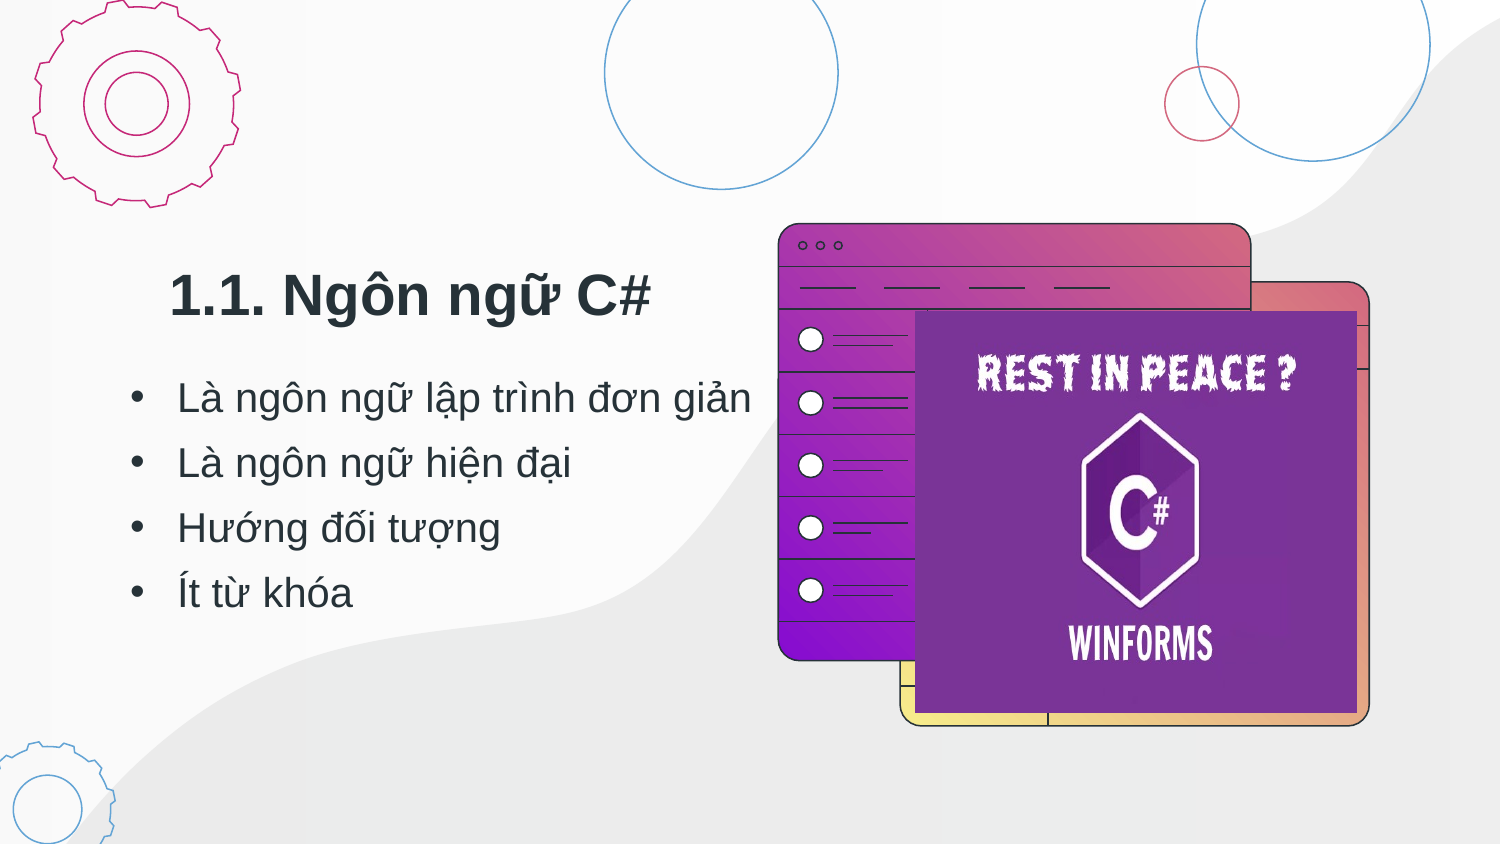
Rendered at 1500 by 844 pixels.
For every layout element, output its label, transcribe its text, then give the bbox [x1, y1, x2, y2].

picture [914, 310, 1357, 714]
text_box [899, 281, 1371, 727]
title 1.1. Ngôn ngữ C# [115, 244, 707, 340]
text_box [777, 223, 1252, 661]
list Là ngôn ngữ lập trình đơn giản Là ngôn ngữ hiện đại Hướng đối tượng Ít từ khóa [115, 340, 793, 762]
